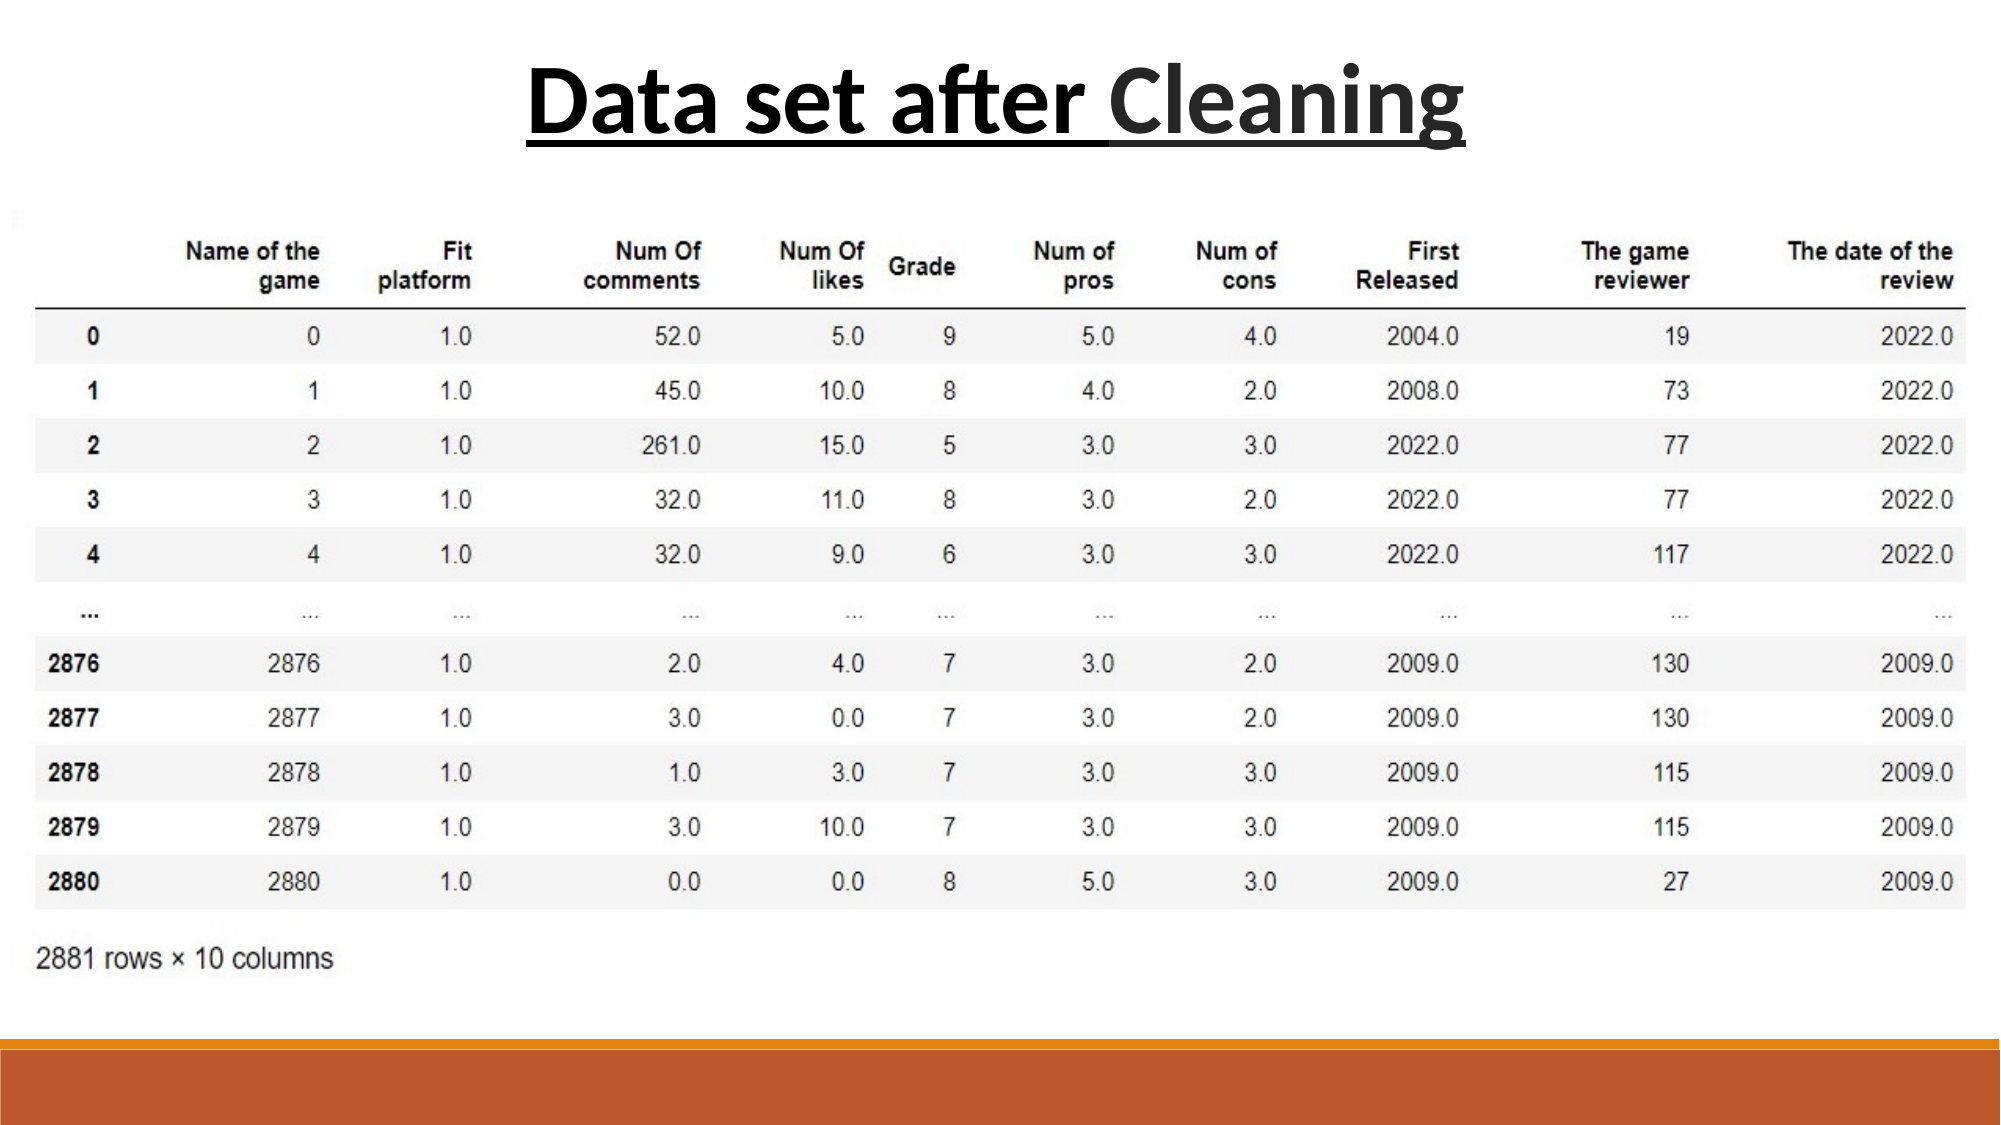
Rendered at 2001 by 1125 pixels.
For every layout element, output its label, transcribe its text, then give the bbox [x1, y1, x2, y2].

picture [12, 208, 1988, 1005]
text_box Data set after Cleaning [246, 26, 1746, 162]
